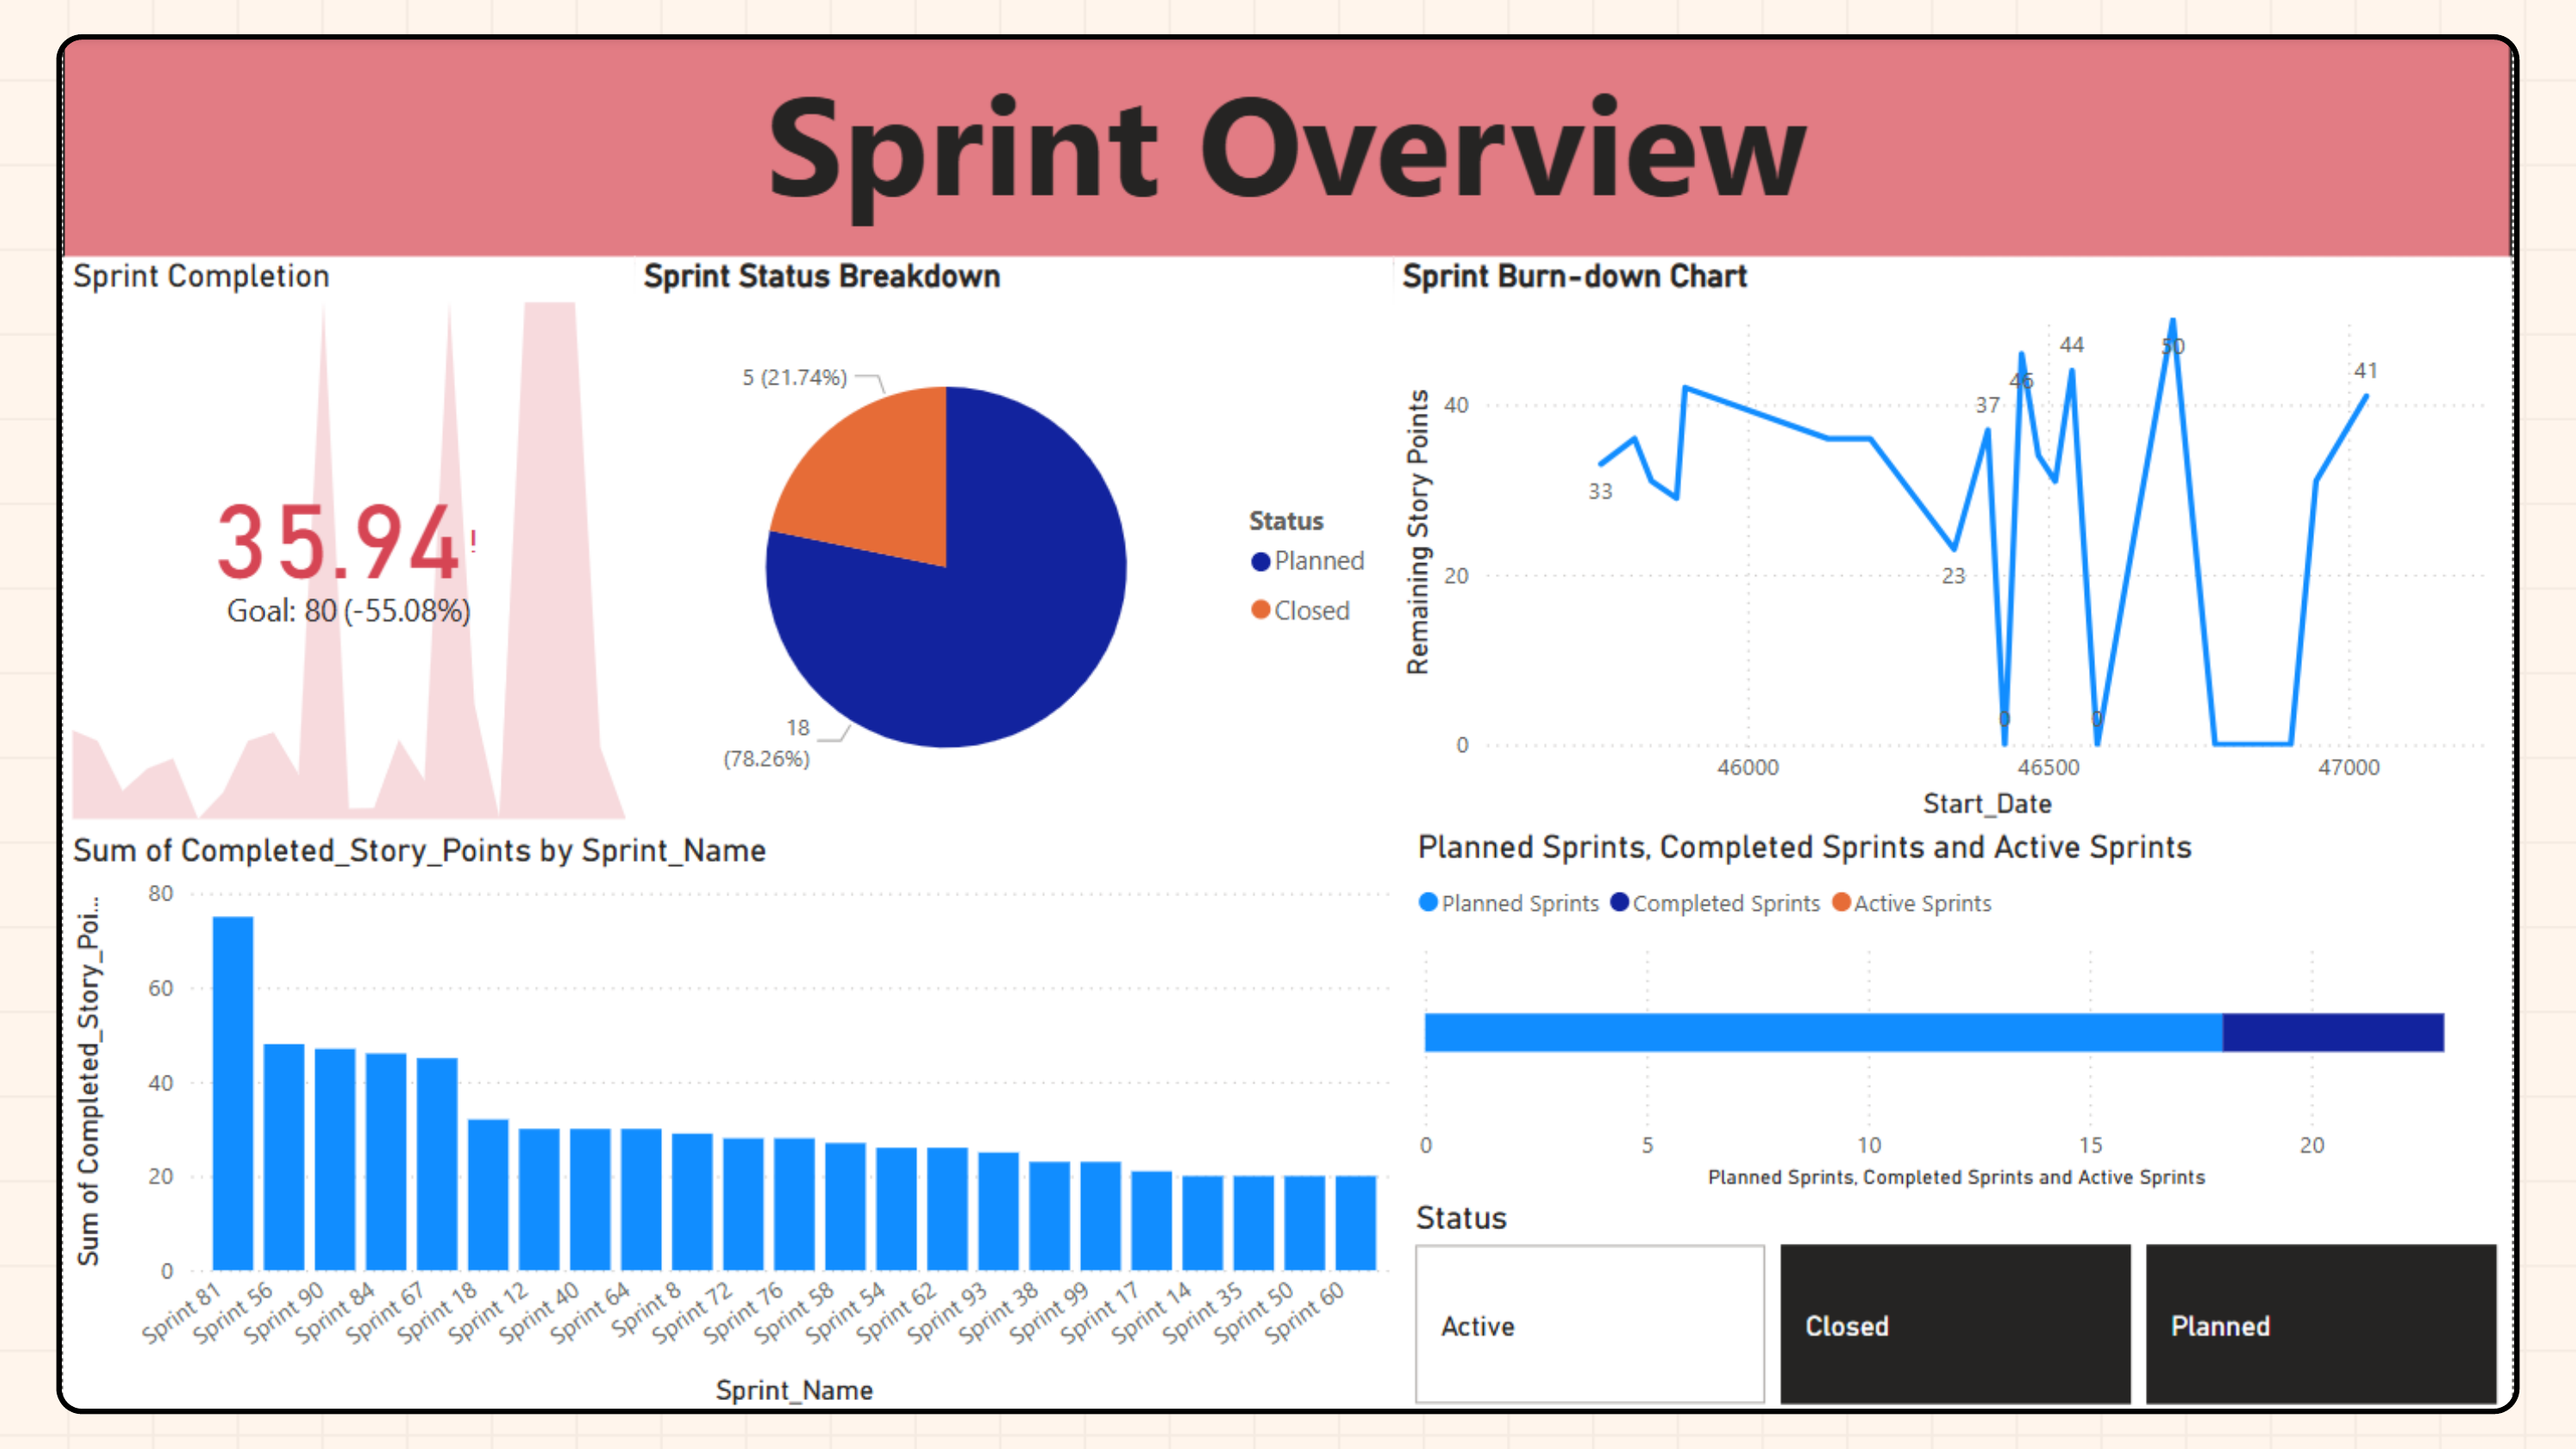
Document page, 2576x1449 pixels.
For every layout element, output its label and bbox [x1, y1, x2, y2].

picture [58, 36, 2518, 1412]
text_box [0, 0, 2576, 1449]
